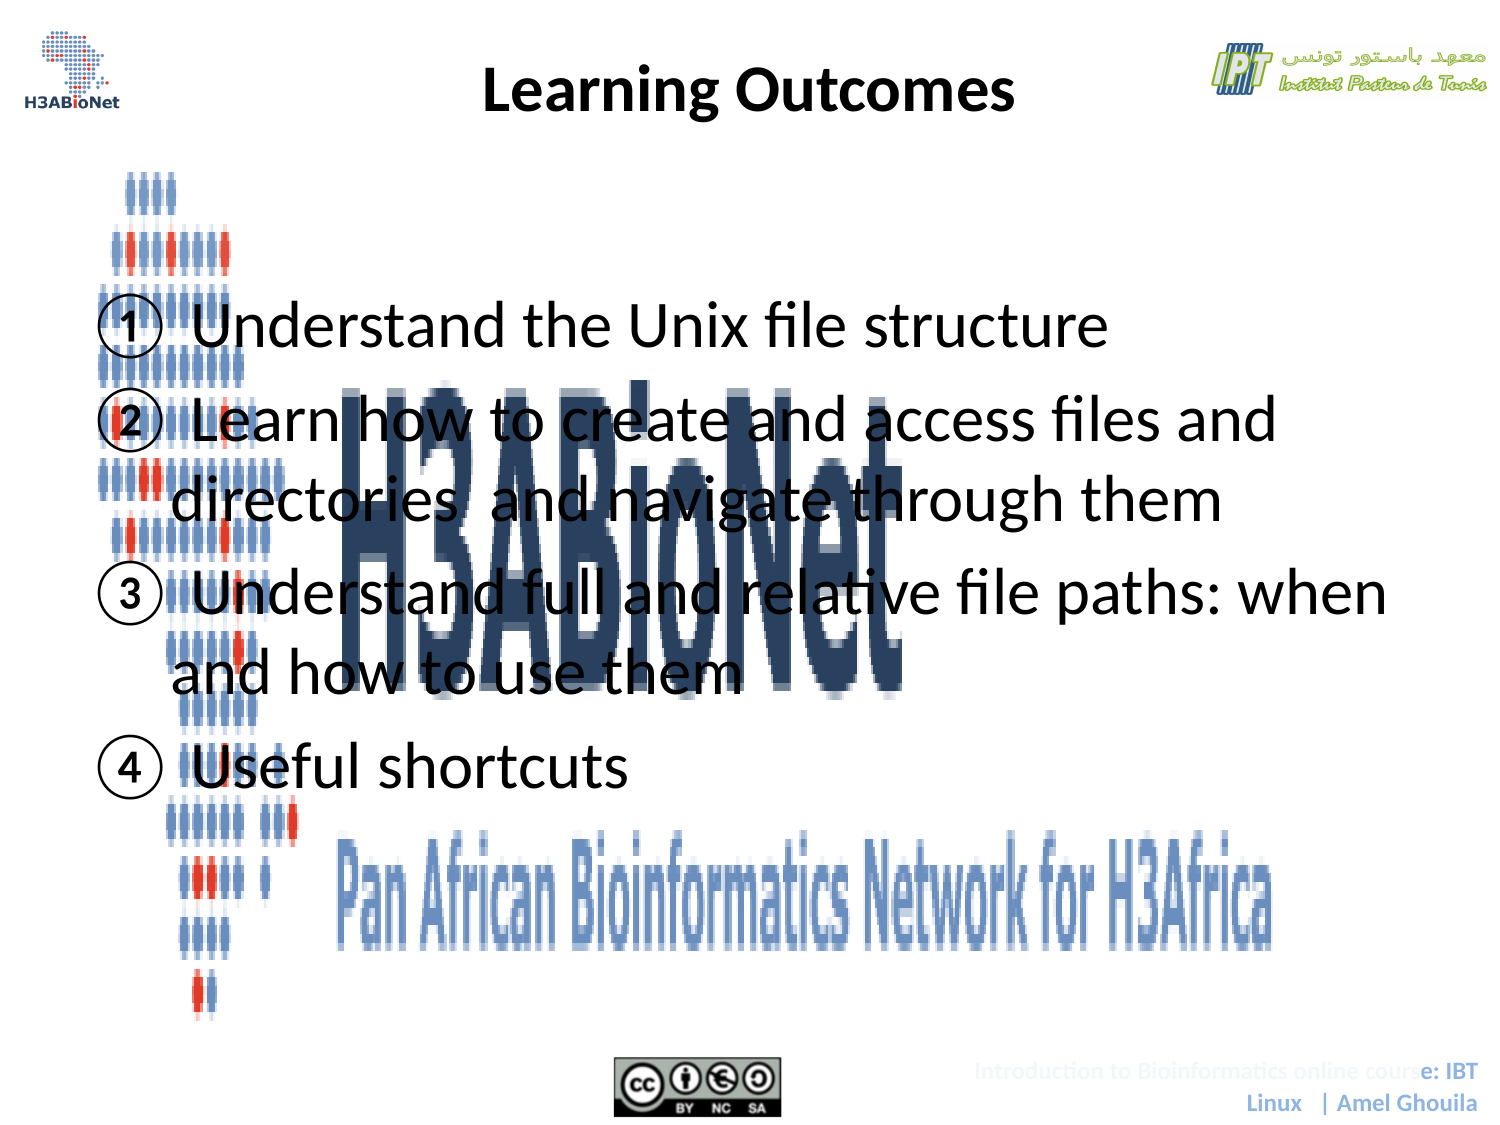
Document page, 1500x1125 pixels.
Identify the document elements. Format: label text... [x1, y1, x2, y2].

picture [1353, 43, 1488, 101]
picture [607, 1050, 785, 1122]
picture [0, 1, 146, 139]
title Learning Outcomes [147, 10, 1353, 161]
list Understand the Unix file structure Learn how to create and access files and directories and navigate through them Understand full and relative file paths: when and how to use them Useful shortcuts [71, 273, 1422, 1083]
